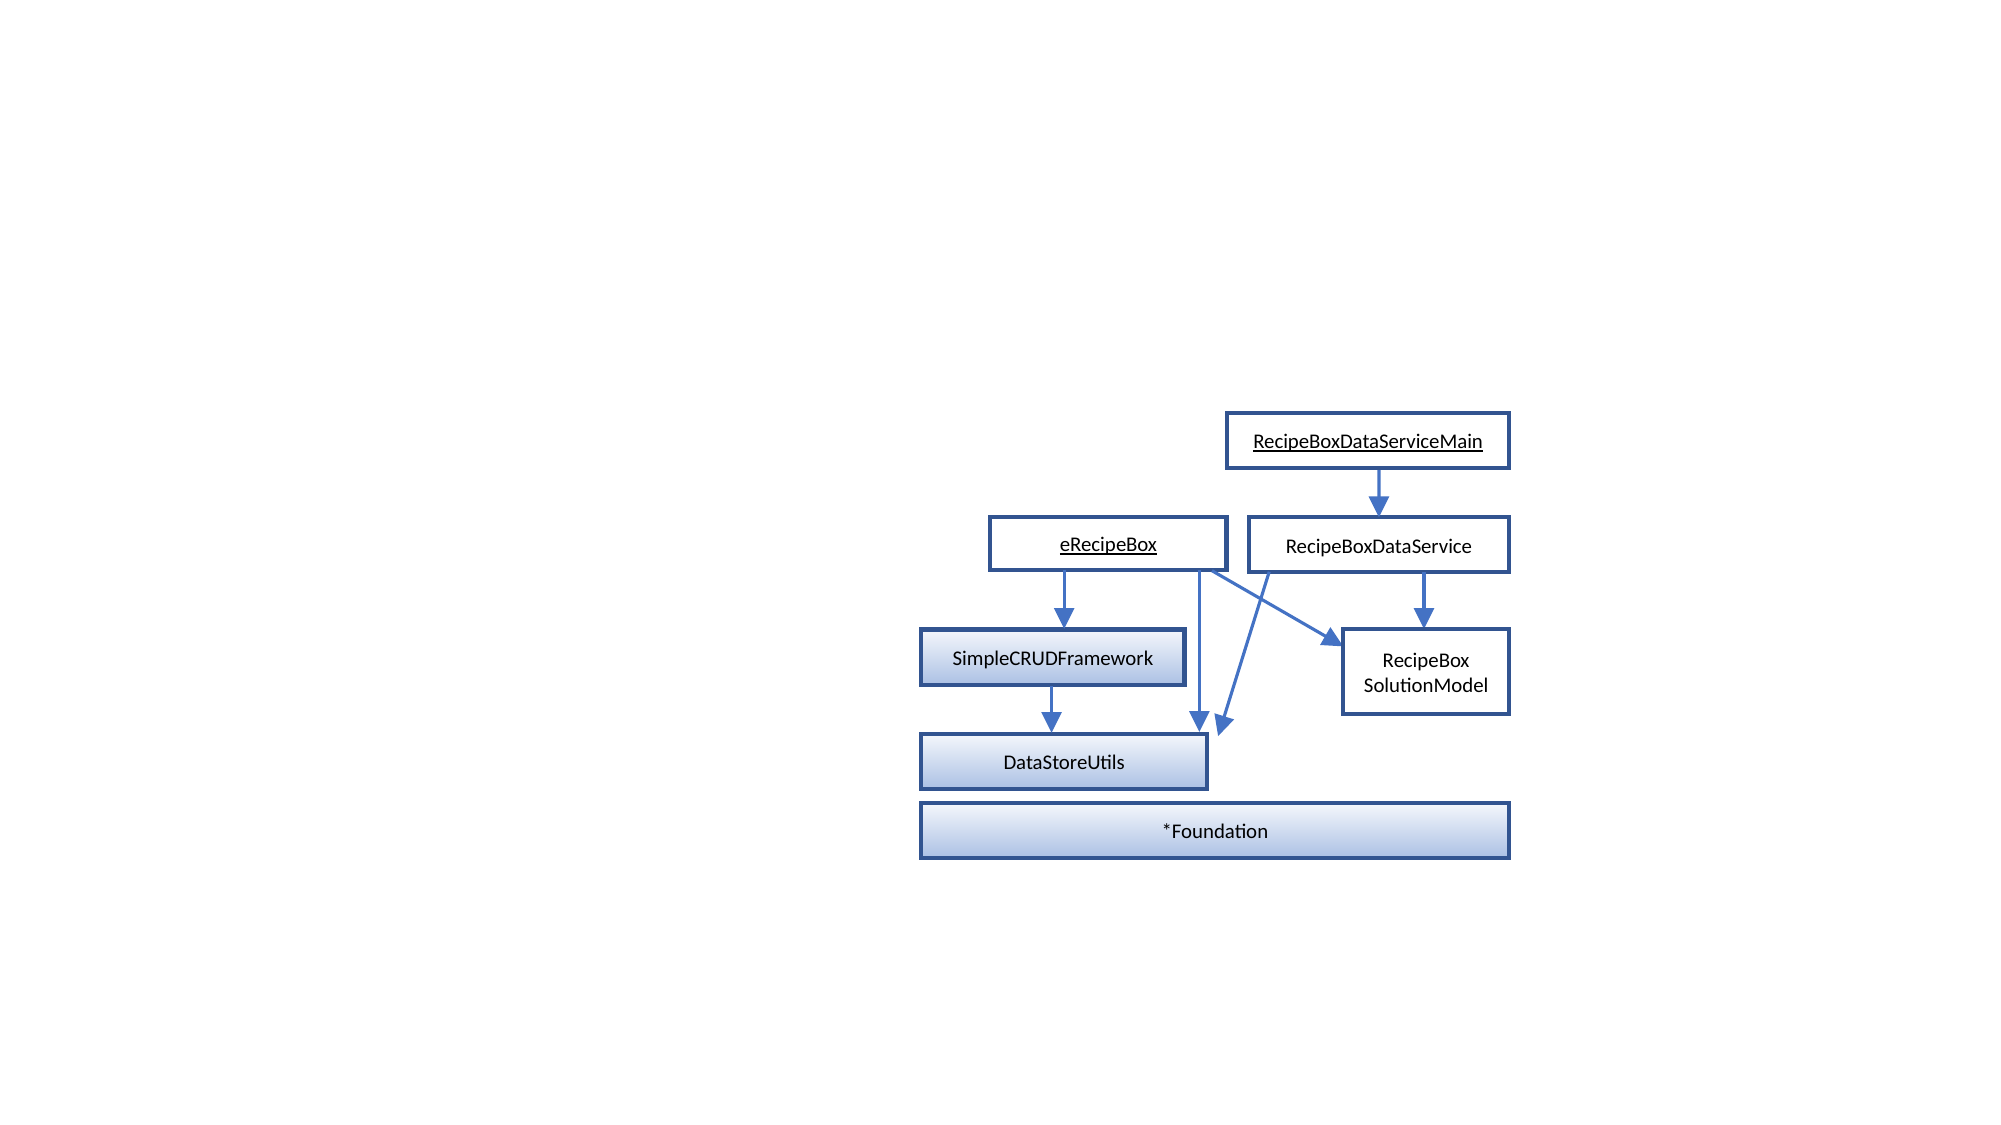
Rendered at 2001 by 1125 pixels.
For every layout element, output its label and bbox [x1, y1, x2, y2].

text_box [921, 413, 1510, 858]
